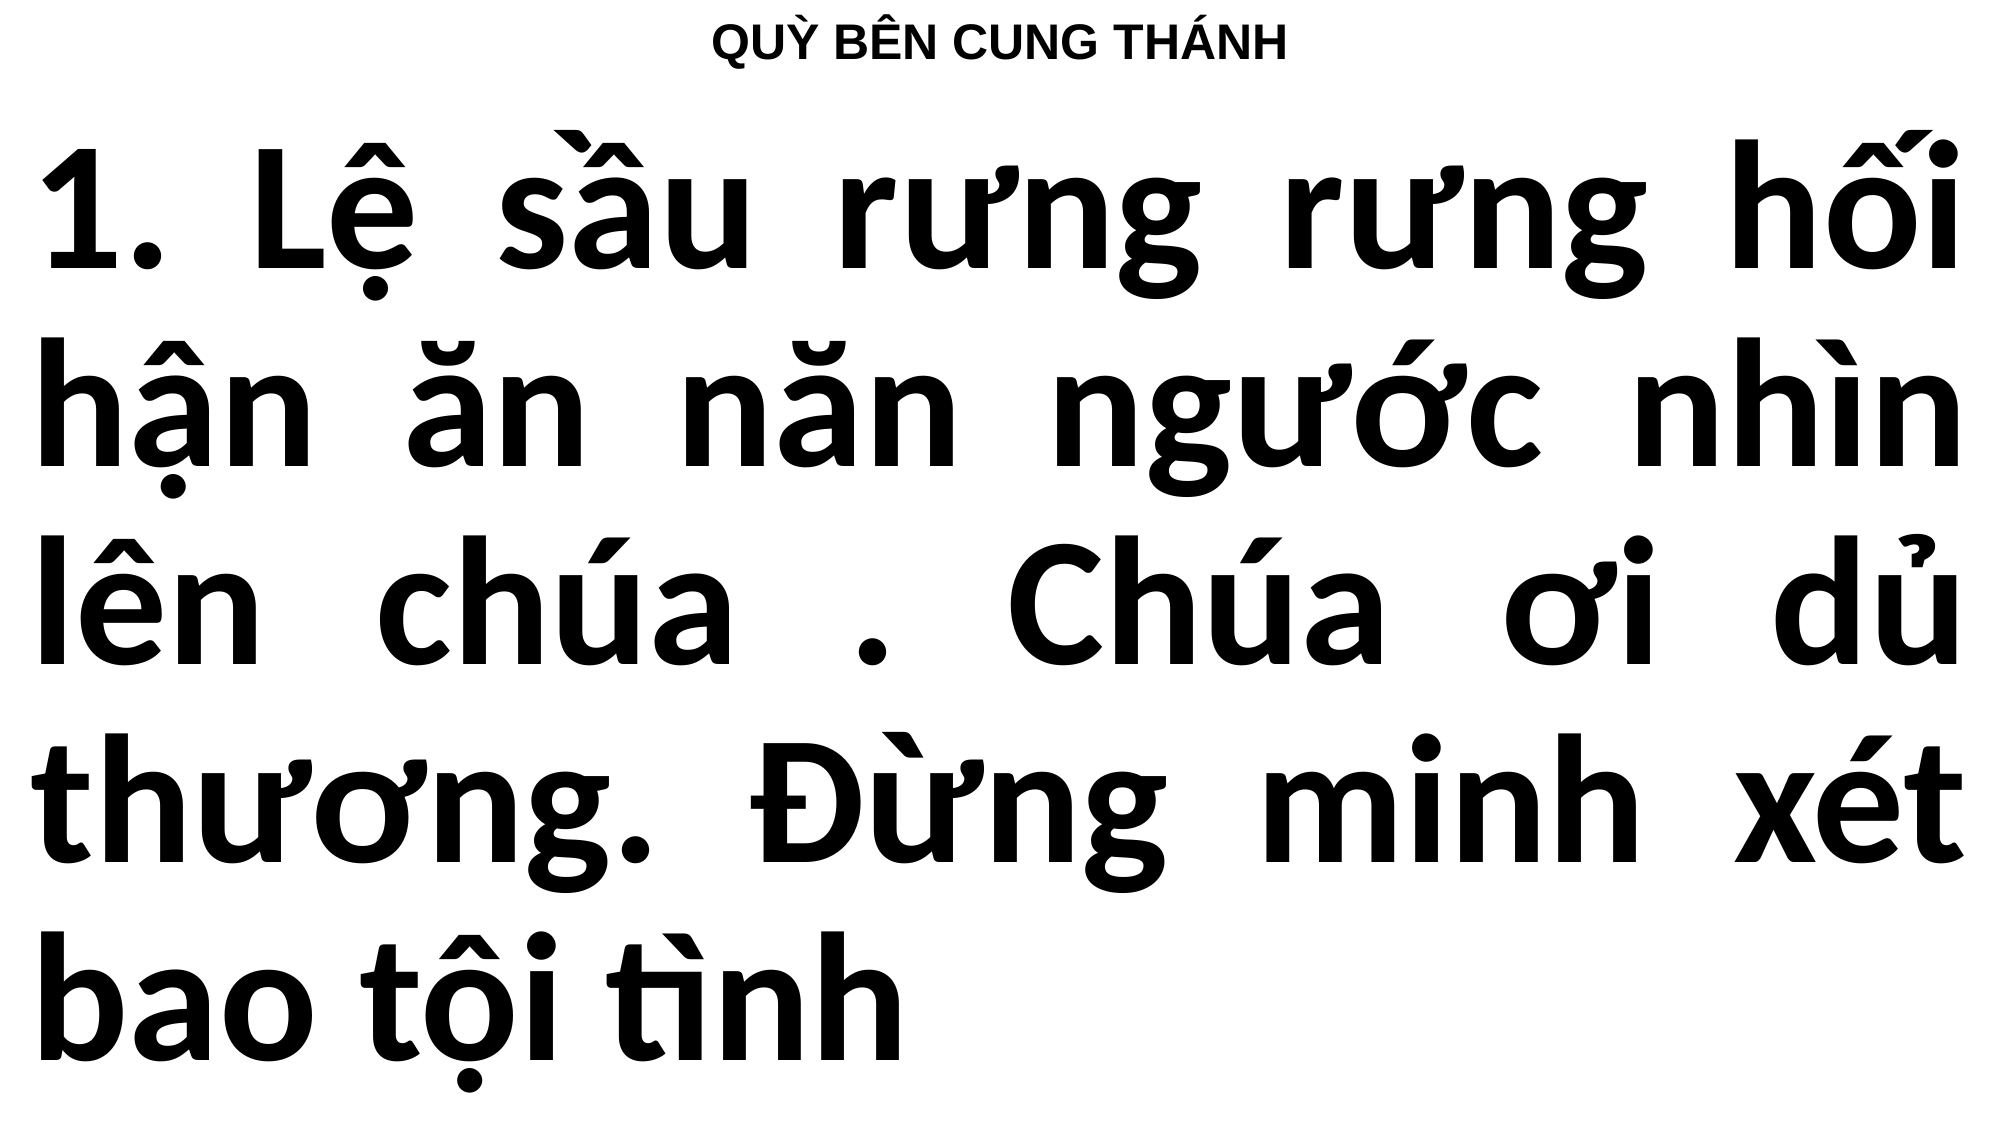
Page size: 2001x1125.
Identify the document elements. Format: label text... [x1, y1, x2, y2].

list 1. Lệ sầu rưng rưng hối hận ăn năn ngước nhìn lên chúa . Chúa ơi dủ thương. Đừng minh xét bao tội tình [15, 103, 1985, 1125]
text_box QUỲ BÊN CUNG THÁNH [696, 2, 1304, 77]
